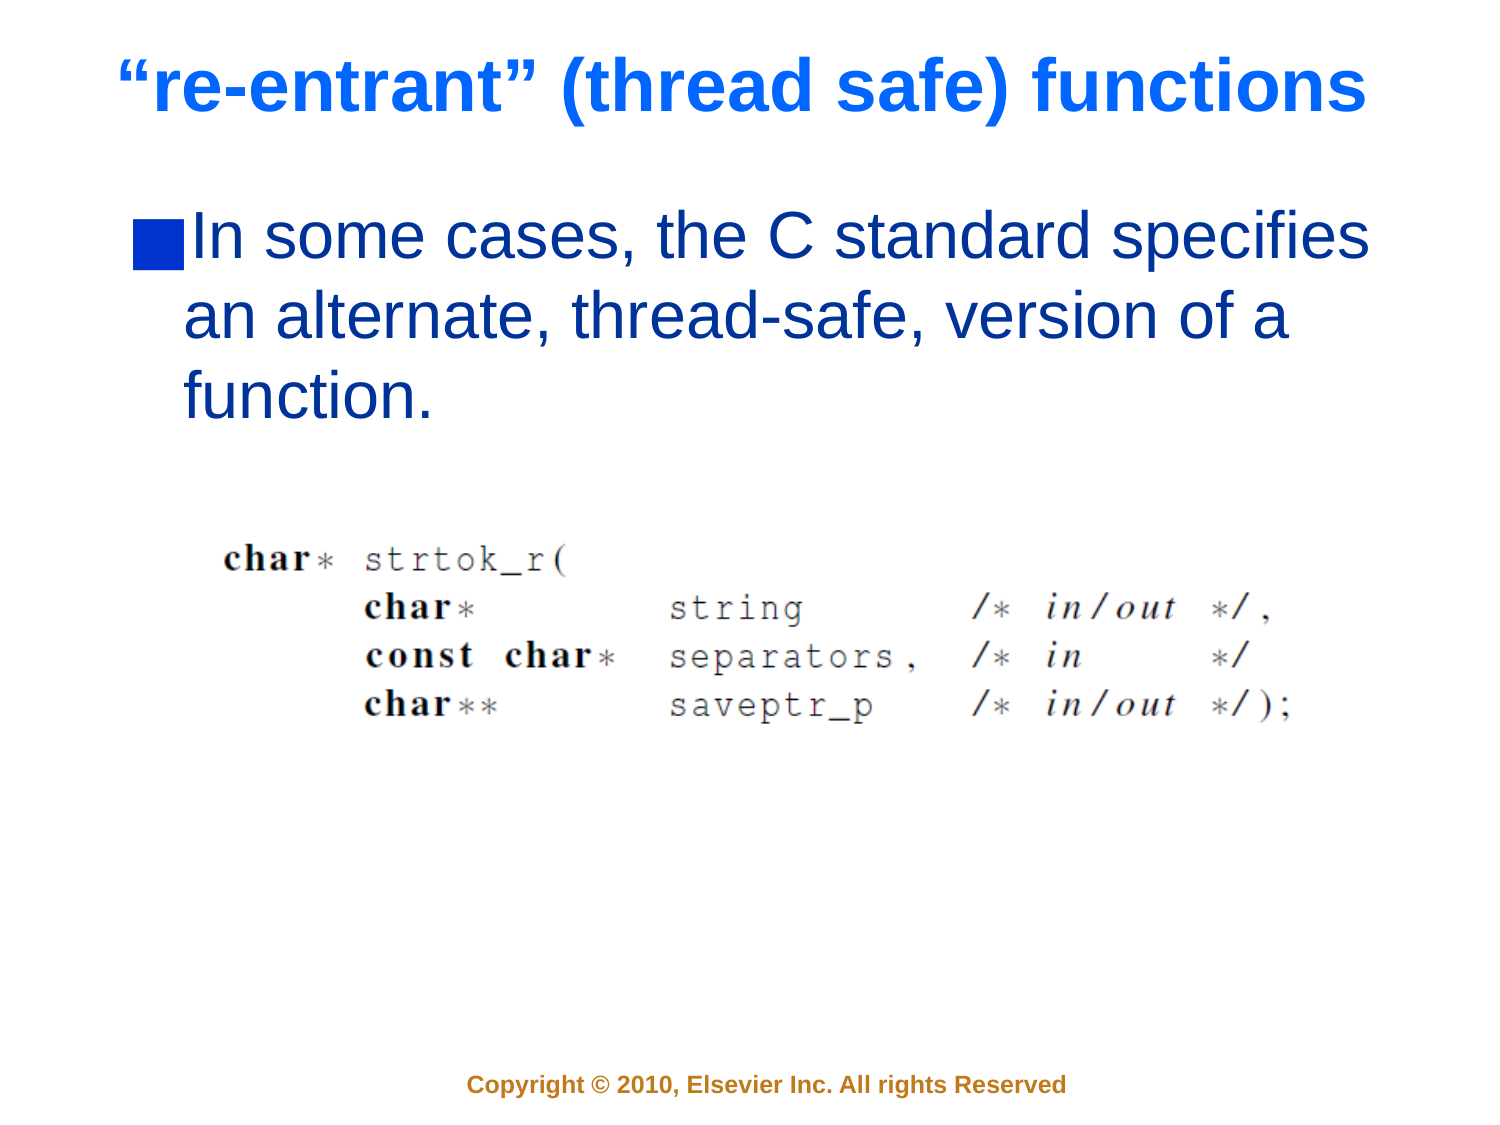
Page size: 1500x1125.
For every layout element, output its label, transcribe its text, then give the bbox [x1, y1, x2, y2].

picture [206, 526, 1312, 739]
list In some cases, the C standard specifies an alternate, thread-safe, version of a function. [112, 184, 1469, 1024]
title “re-entrant” (thread safe) functions [100, 0, 1459, 135]
text_box Copyright © 2010, Elsevier Inc. All rights Reserved [171, 1046, 1364, 1106]
